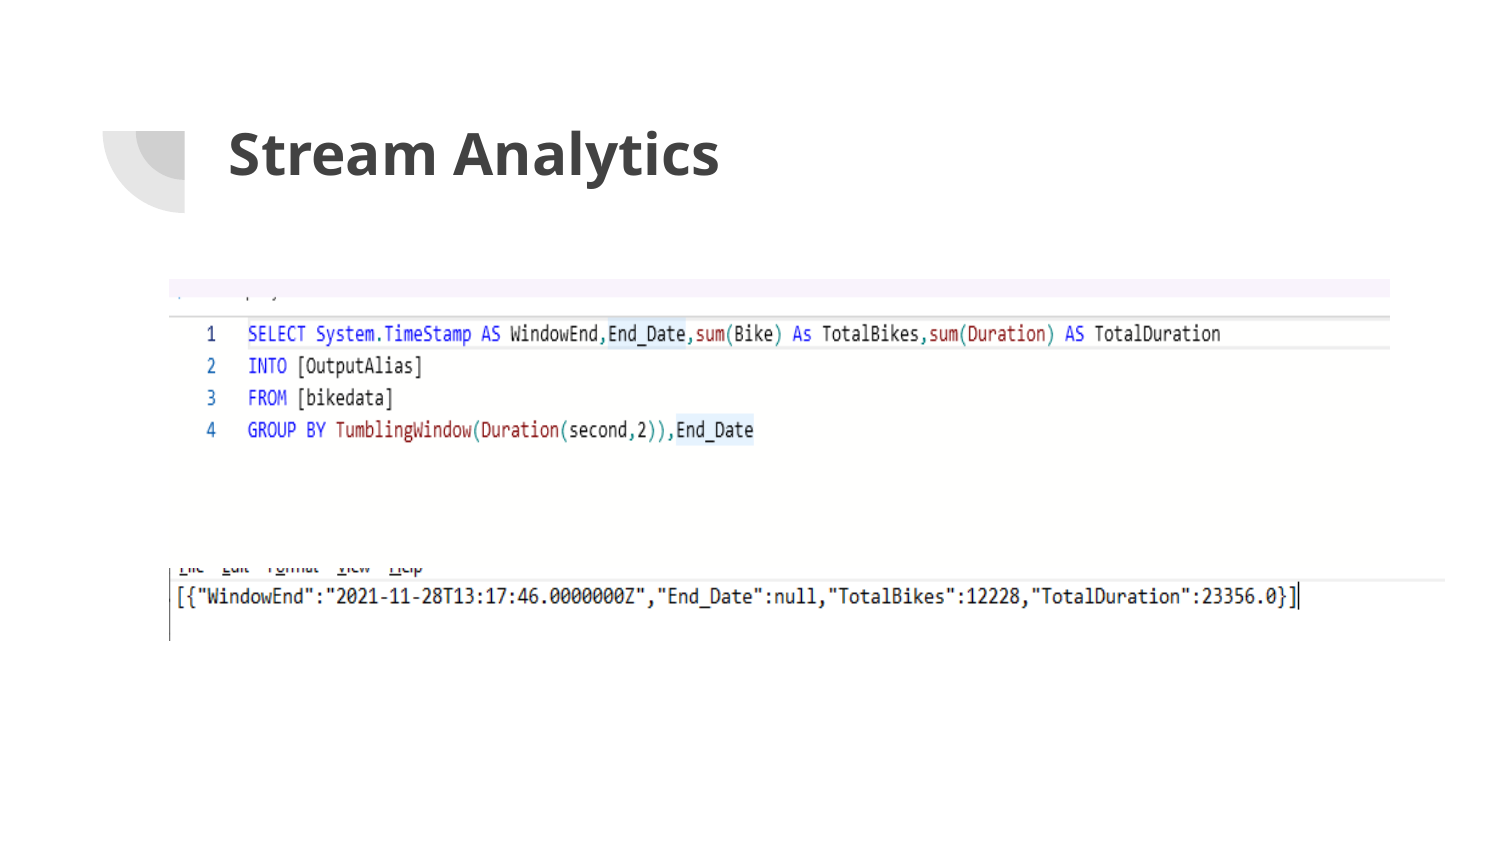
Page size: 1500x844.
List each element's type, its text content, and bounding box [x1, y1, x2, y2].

title Stream Analytics [213, 98, 1368, 263]
picture [168, 278, 1445, 641]
